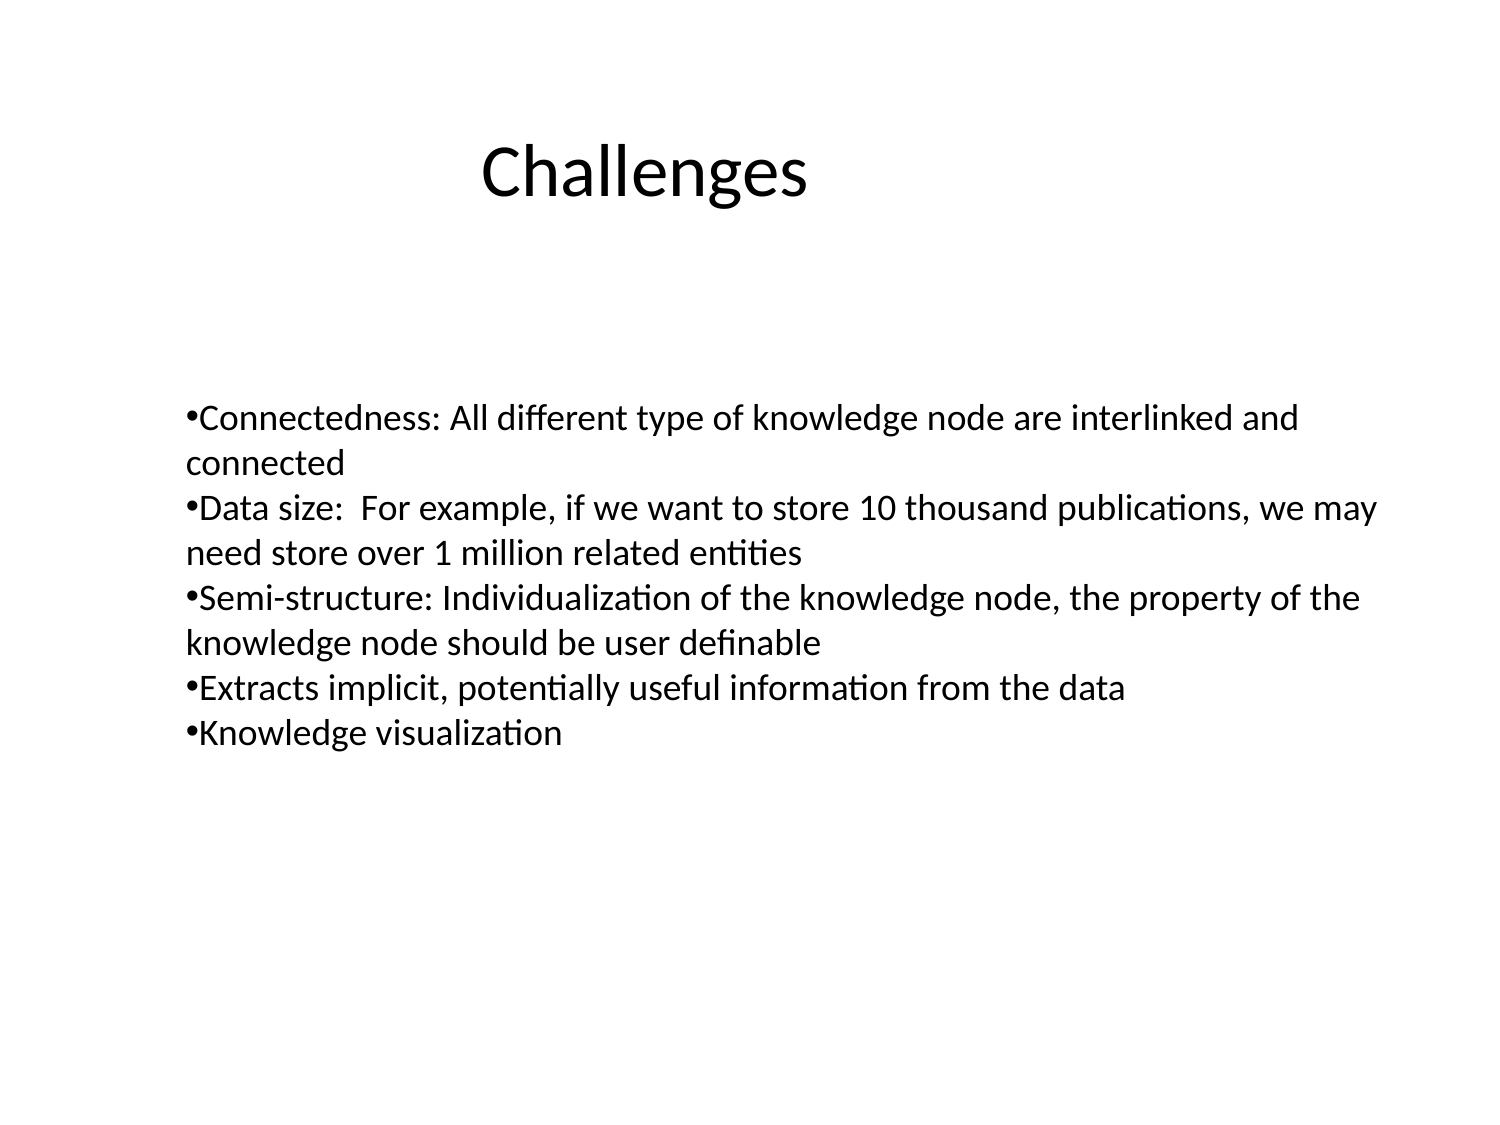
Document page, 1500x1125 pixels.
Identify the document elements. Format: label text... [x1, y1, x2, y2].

text_box Challenges [466, 113, 928, 219]
text_box Connectedness: All different type of knowledge node are interlinked and connected Data size: For example, if we want to store 10 thousand publications, we may need store over 1 million related entities Semi-structure: Individualization of the knowledge node, the property of the knowledge node should be user definable Extracts implicit, potentially useful information from the data Knowledge visualization [171, 385, 1471, 805]
